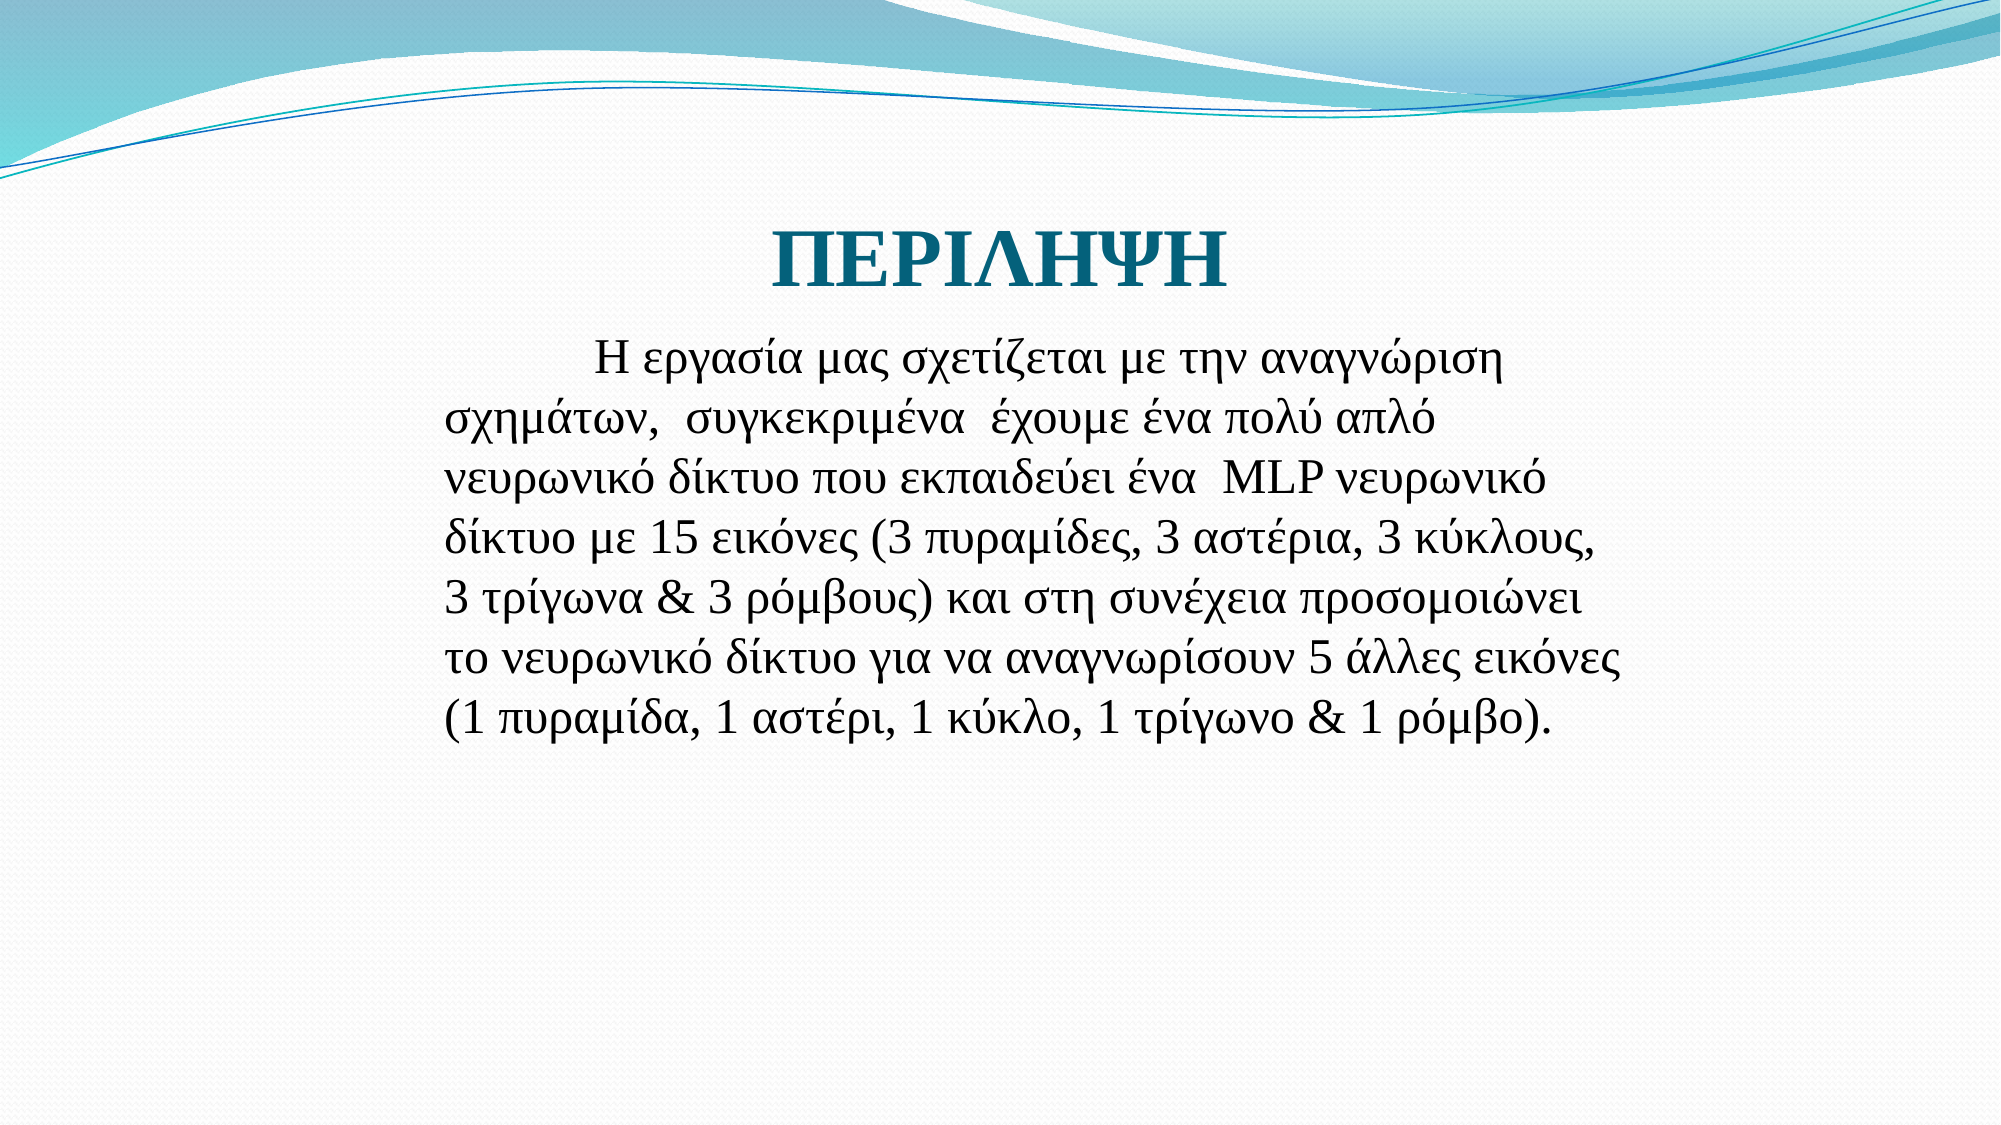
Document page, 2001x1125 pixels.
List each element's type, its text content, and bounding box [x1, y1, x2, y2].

title ΠΕΡΙΛΗΨΗ [99, 115, 1900, 303]
list Η εργασία μας σχετίζεται με την αναγνώριση σχημάτων, συγκεκριμένα έχουμε ένα πολύ απλό νευρωνικό δίκτυο που εκπαιδεύει ένα MLP νευρωνικό δίκτυο με 15 εικόνες (3 πυραμίδες, 3 αστέρια, 3 κύκλους, 3 τρίγωνα & 3 ρόμβους) και στη συνέχεια προσομοιώνει το νευρωνικό δίκτυο για να αναγνωρίσουν 5 άλλες εικόνες (1 πυραμίδα, 1 αστέρι, 1 κύκλο, 1 τρίγωνο & 1 ρόμβο). [429, 315, 1636, 785]
